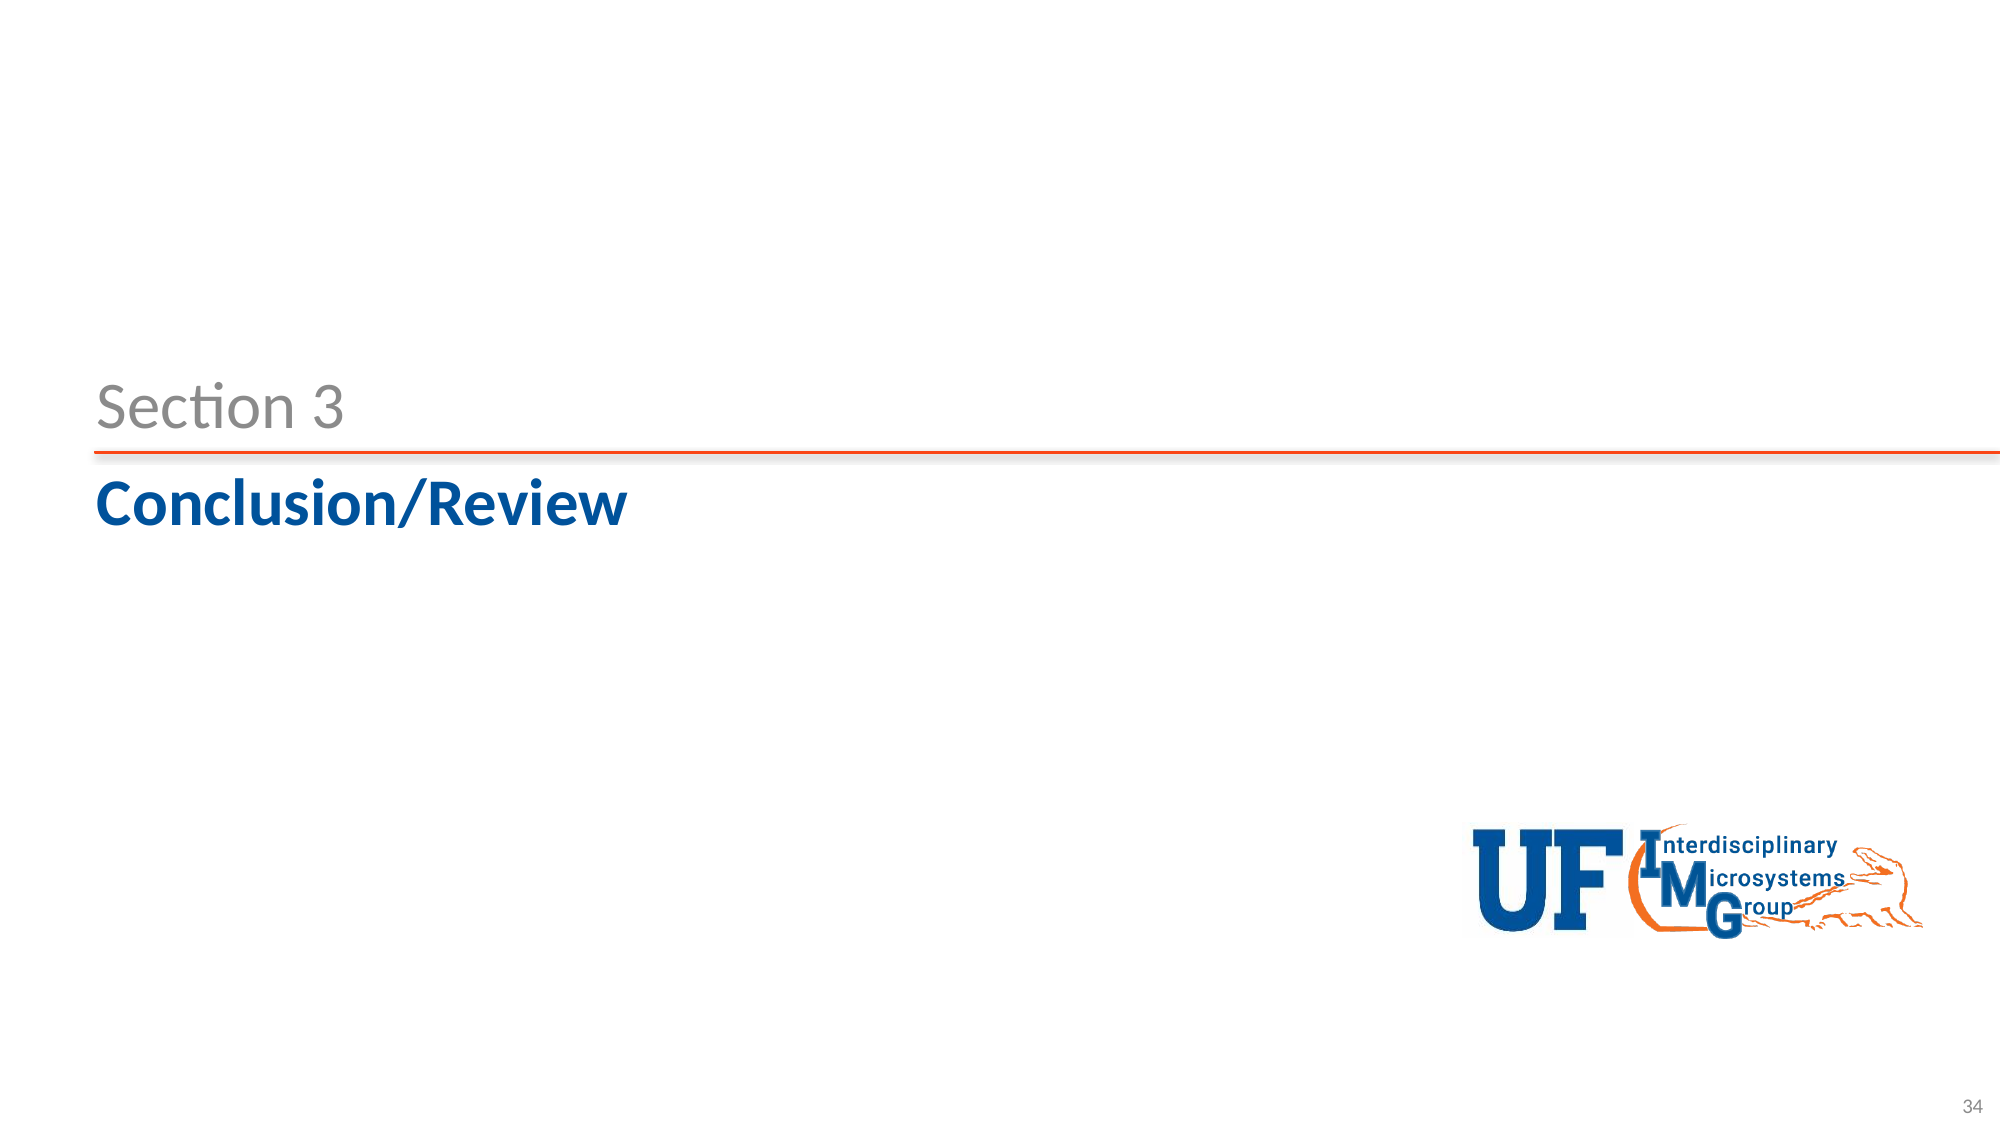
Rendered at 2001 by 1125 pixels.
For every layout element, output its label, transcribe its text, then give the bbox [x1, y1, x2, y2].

slide_number 34 [1798, 1086, 1999, 1124]
picture [1461, 812, 1934, 949]
list Section 3 [81, 203, 1357, 451]
title Conclusion/Review [81, 451, 1838, 675]
